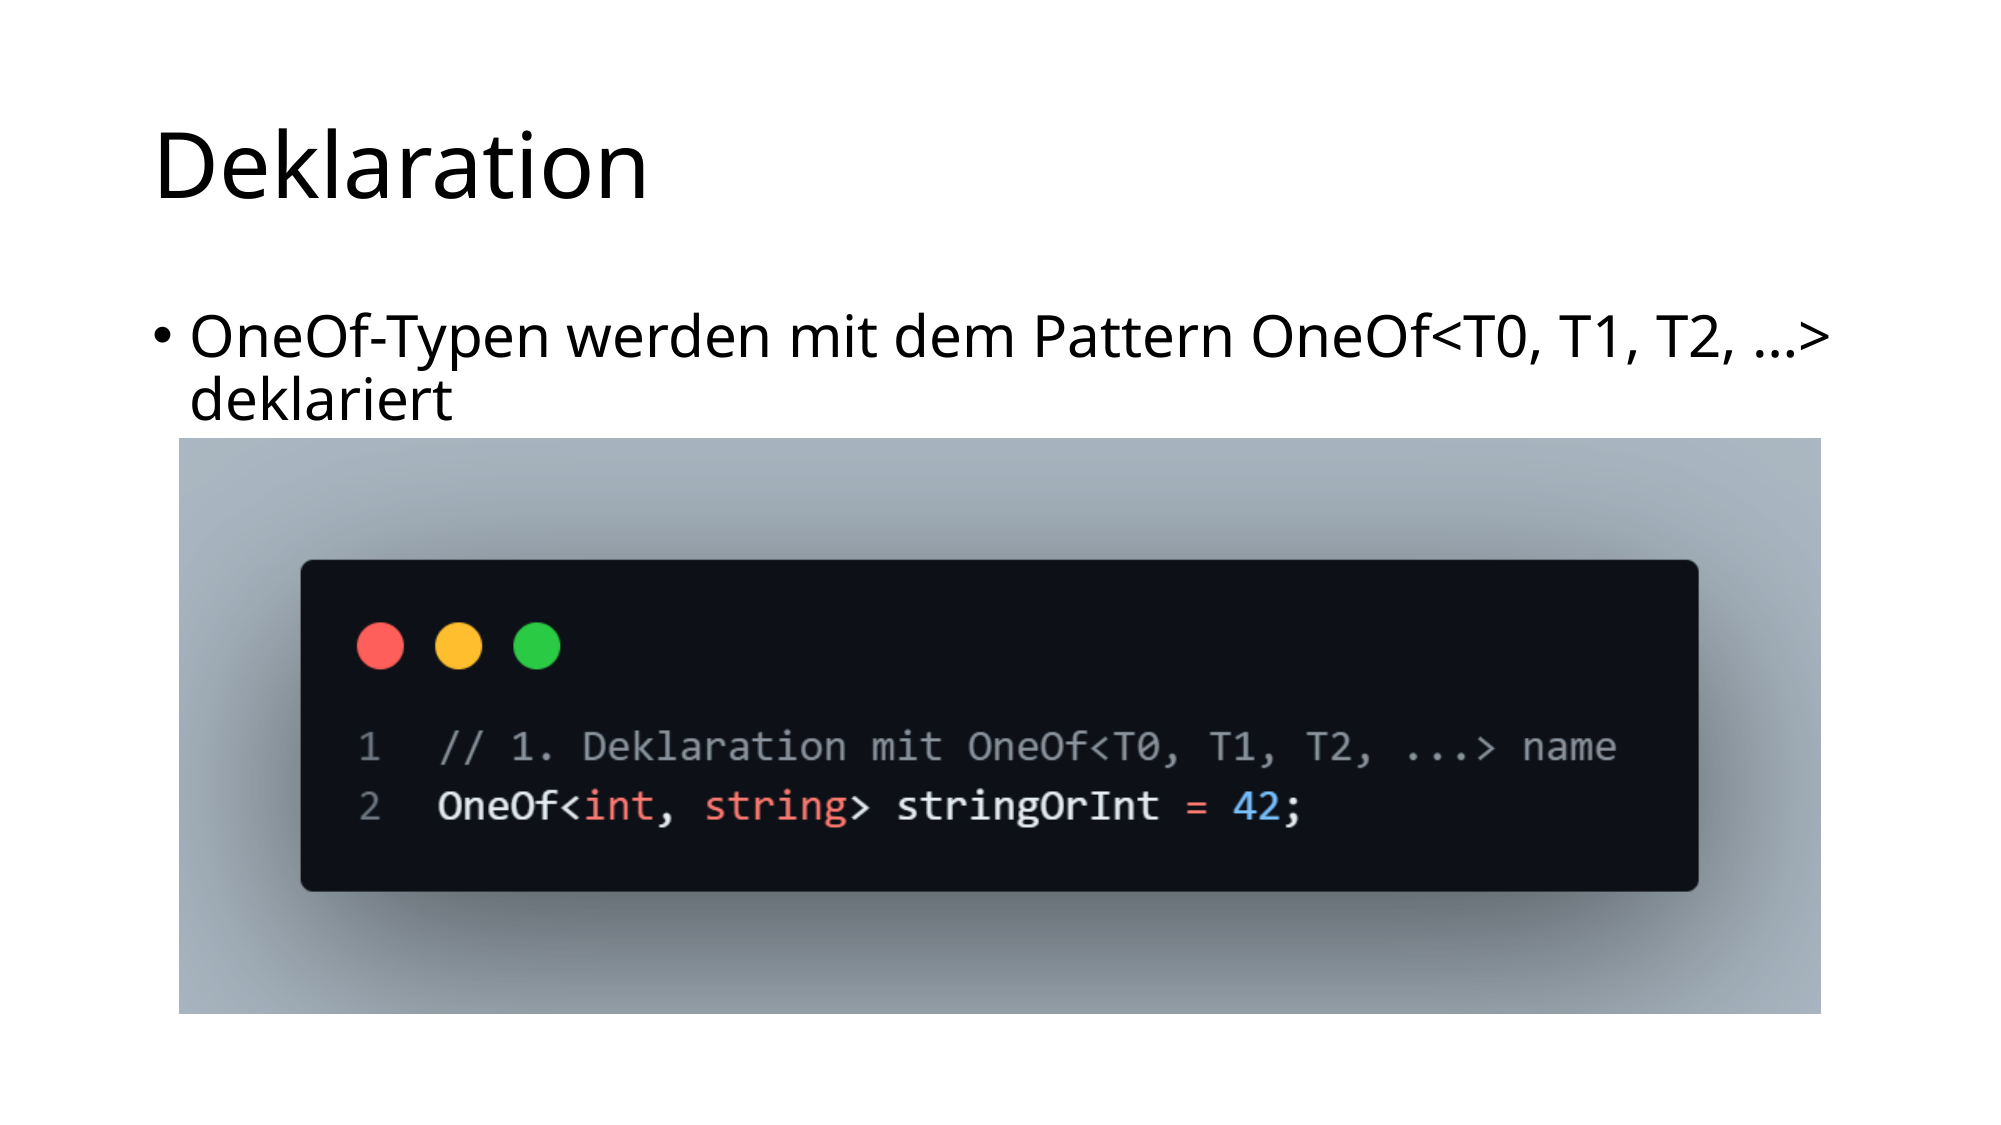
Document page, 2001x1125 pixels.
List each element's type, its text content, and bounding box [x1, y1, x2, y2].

picture [179, 437, 1821, 1014]
title Deklaration [137, 59, 1863, 278]
list OneOf-Typen werden mit dem Pattern OneOf<T0, T1, T2, …> deklariert [137, 299, 1863, 1014]
